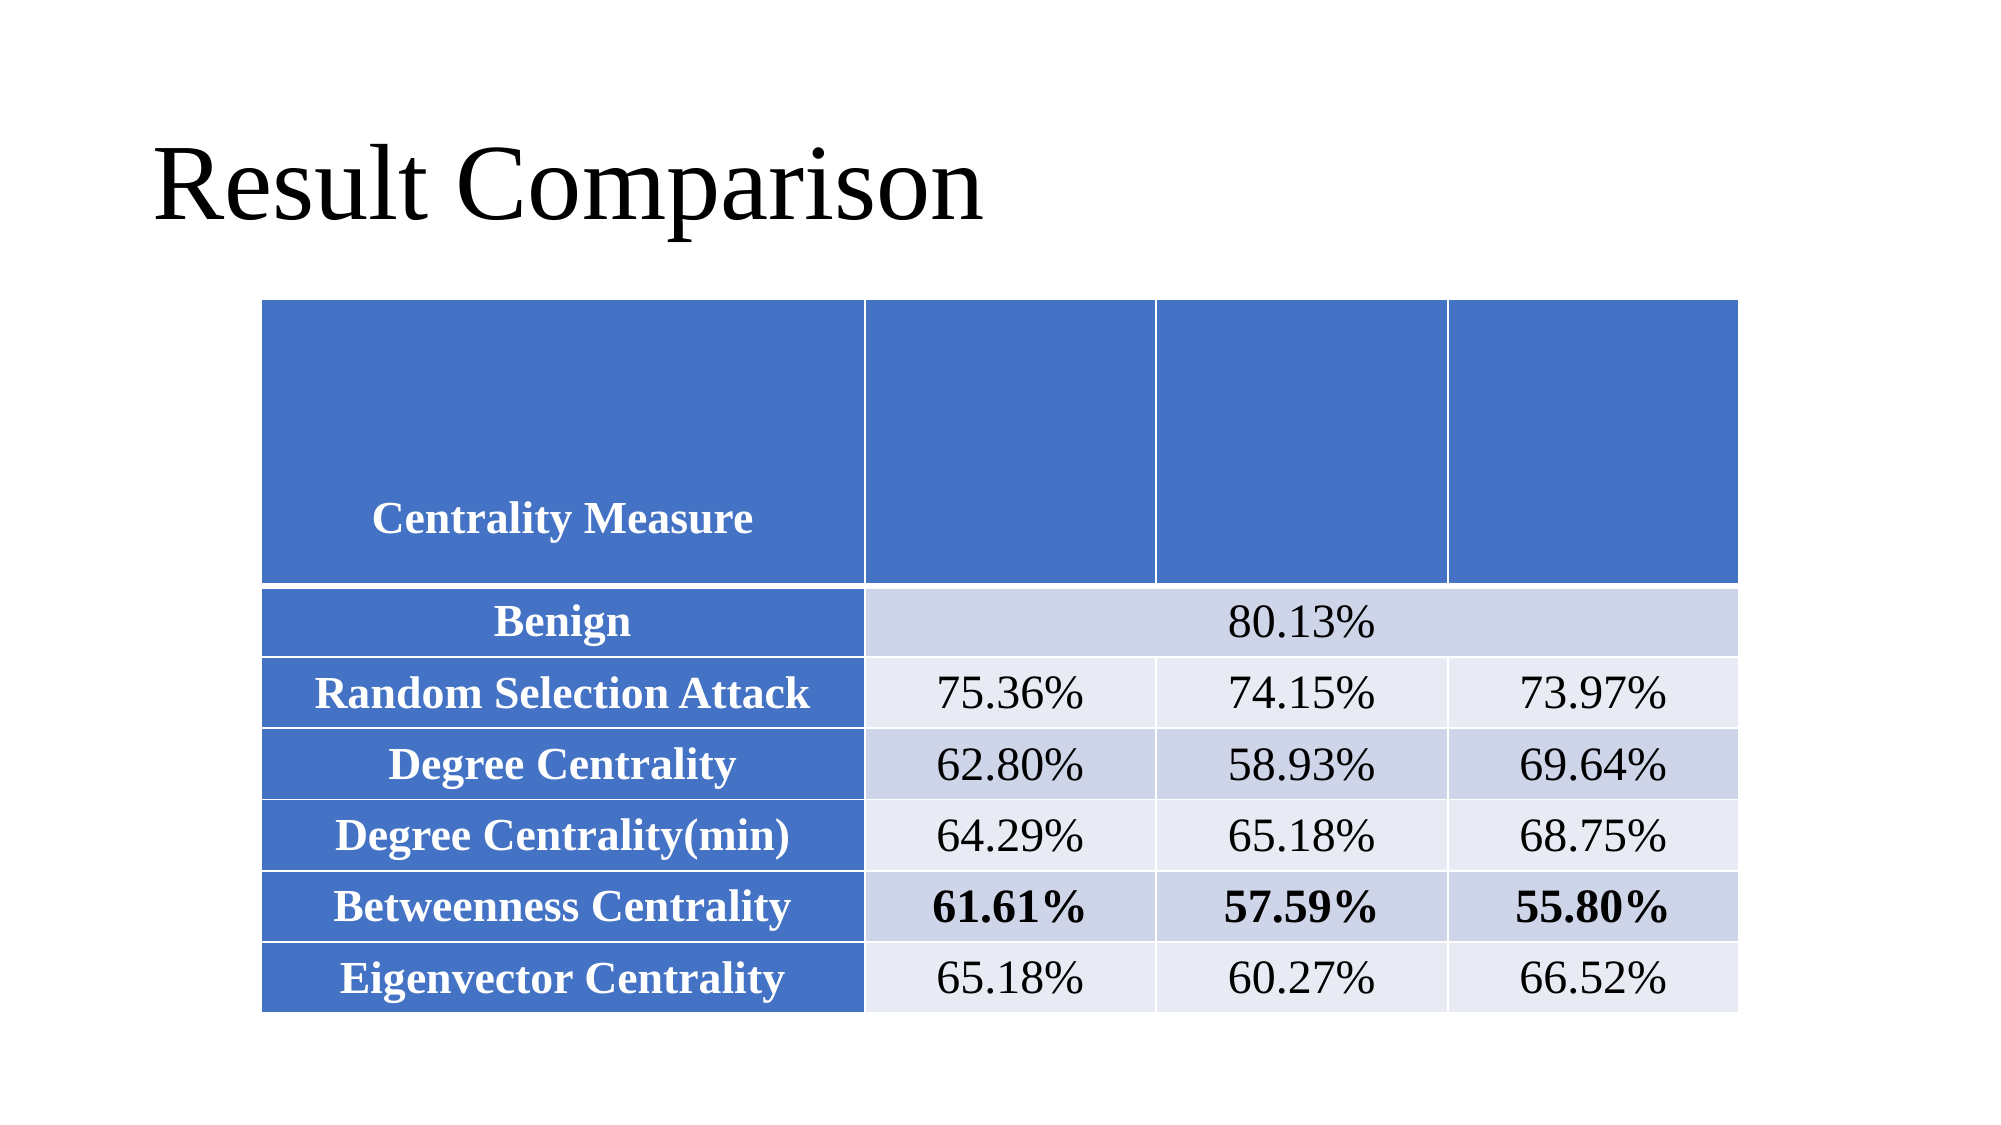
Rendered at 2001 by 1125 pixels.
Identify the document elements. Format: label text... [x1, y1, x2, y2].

title Result Comparison [137, 91, 1863, 278]
